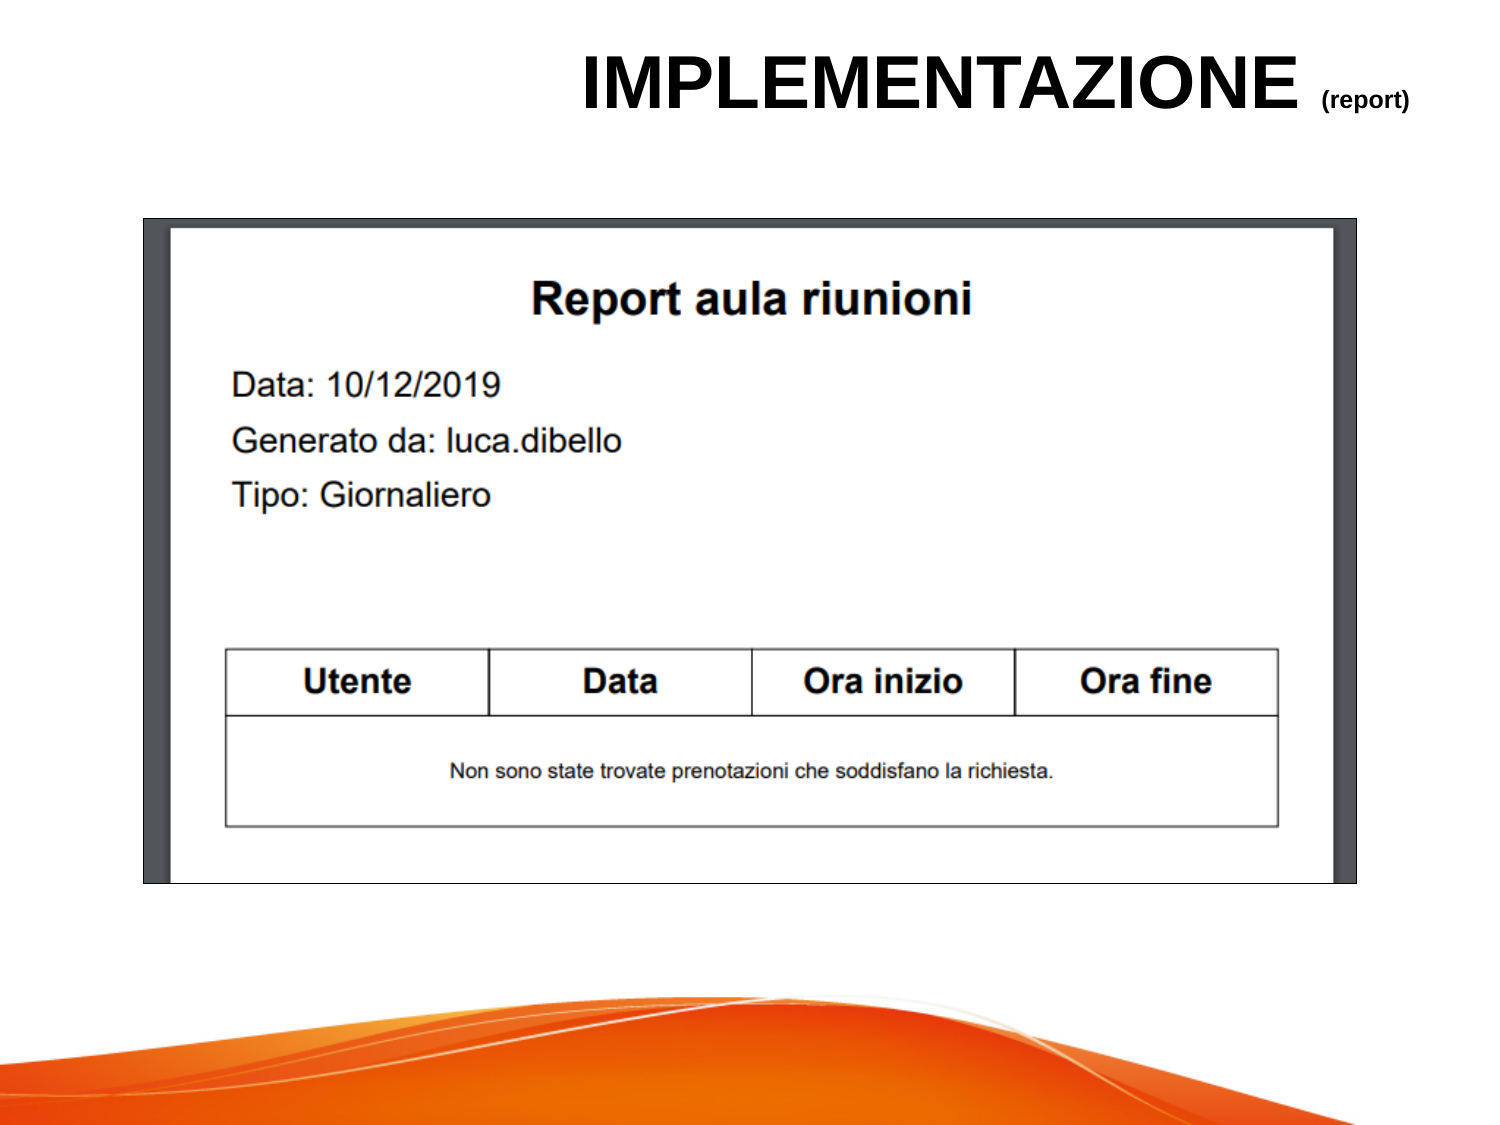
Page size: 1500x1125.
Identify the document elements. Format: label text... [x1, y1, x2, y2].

title IMPLEMENTAZIONE (report) [74, 30, 1426, 127]
picture [0, 0, 1500, 1125]
